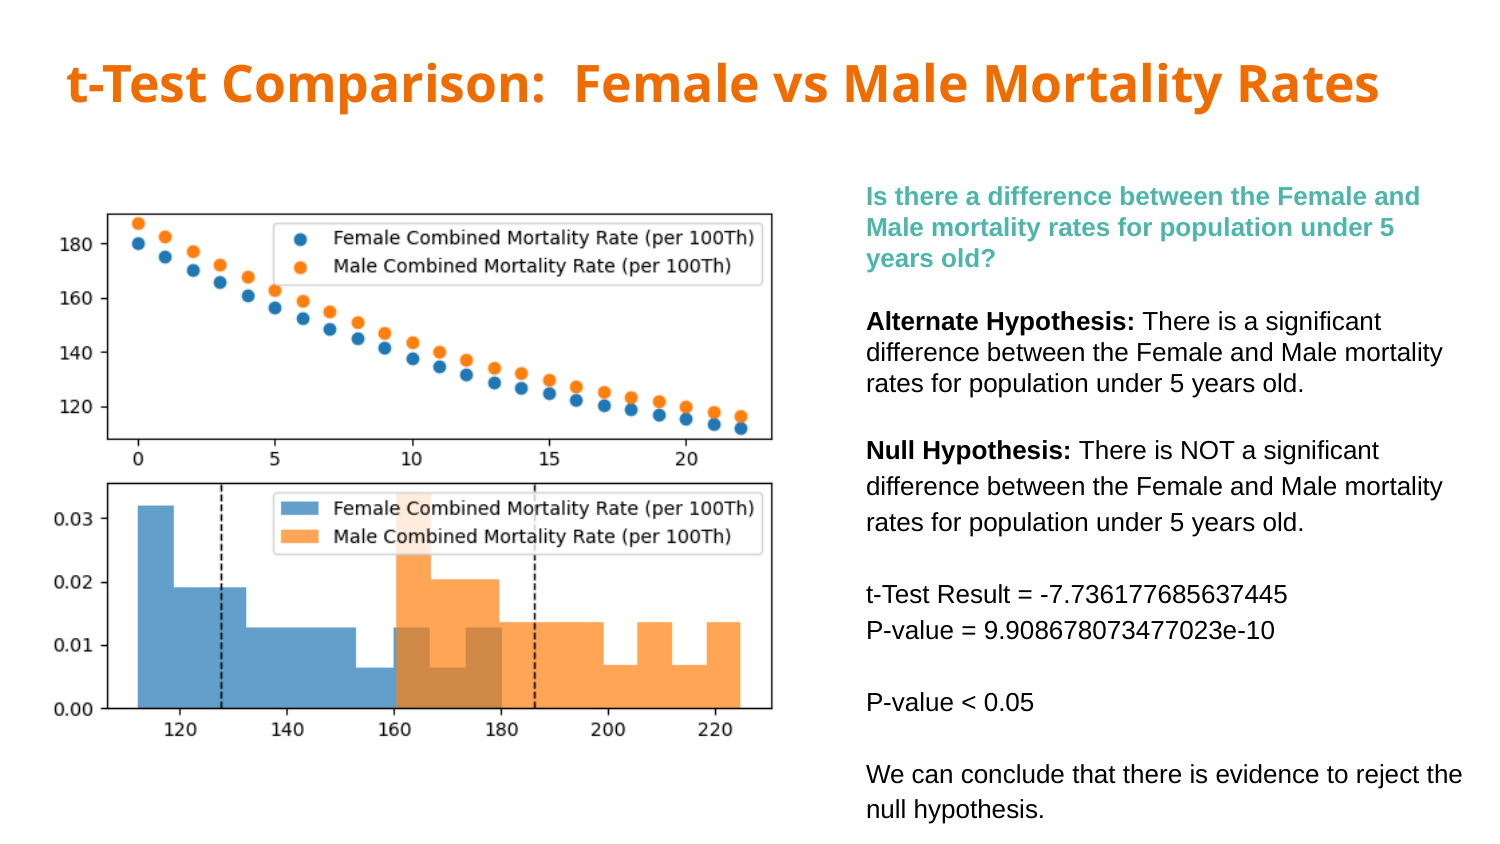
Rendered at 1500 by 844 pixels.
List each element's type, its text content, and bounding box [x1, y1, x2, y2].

picture [0, 136, 857, 780]
text_box Is there a difference between the Female and Male mortality rates for population under 5 years old? Alternate Hypothesis: There is a significant difference between the Female and Male mortality rates for population under 5 years old. Null Hypothesis: There is NOT a significant difference between the Female and Male mortality rates for population under 5 years old. t-Test Result = -7.736177685637445 P-value = 9.908678073477023e-10 P-value < 0.05 We can conclude that there is evidence to reject the null hypothesis. [851, 164, 1479, 809]
title t-Test Comparison: Female vs Male Mortality Rates [51, 35, 1449, 152]
